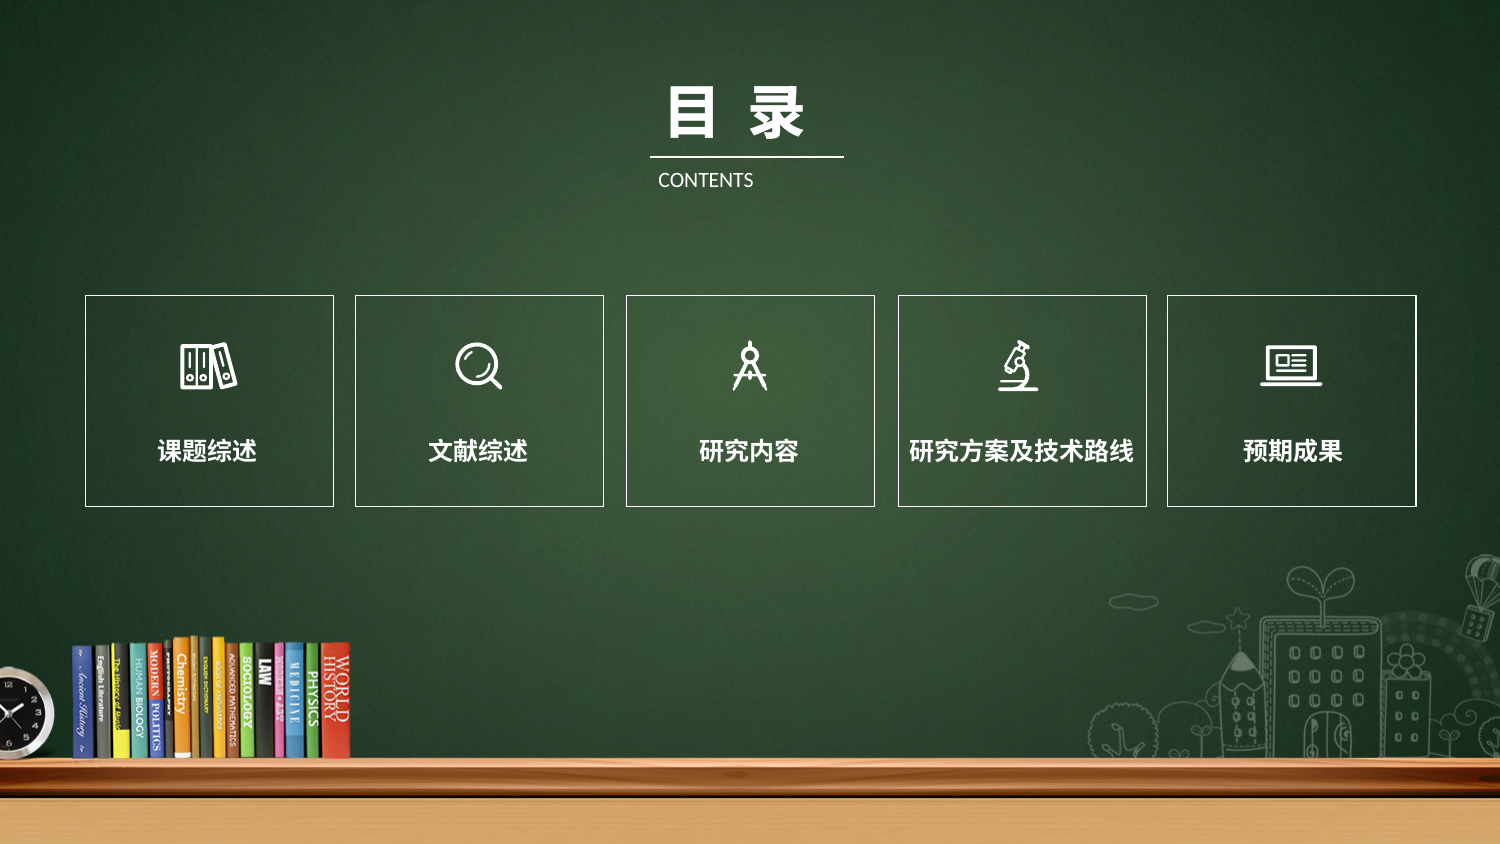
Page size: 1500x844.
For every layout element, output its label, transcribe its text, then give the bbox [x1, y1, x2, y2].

text_box 预期成果 [1228, 428, 1359, 473]
text_box CONTENTS [643, 157, 857, 199]
text_box [1166, 293, 1418, 509]
picture [0, 0, 1500, 844]
text_box [180, 342, 238, 390]
text_box [896, 473, 1148, 509]
text_box [624, 293, 876, 509]
text_box 研究方案及技术路线 [894, 428, 1150, 473]
text_box [896, 293, 1148, 428]
text_box 研究内容 [685, 428, 815, 473]
text_box 目 录 [647, 67, 852, 153]
text_box 课题综述 [114, 428, 302, 473]
text_box [84, 293, 336, 509]
text_box [353, 293, 606, 509]
text_box 文献综述 [414, 428, 544, 473]
